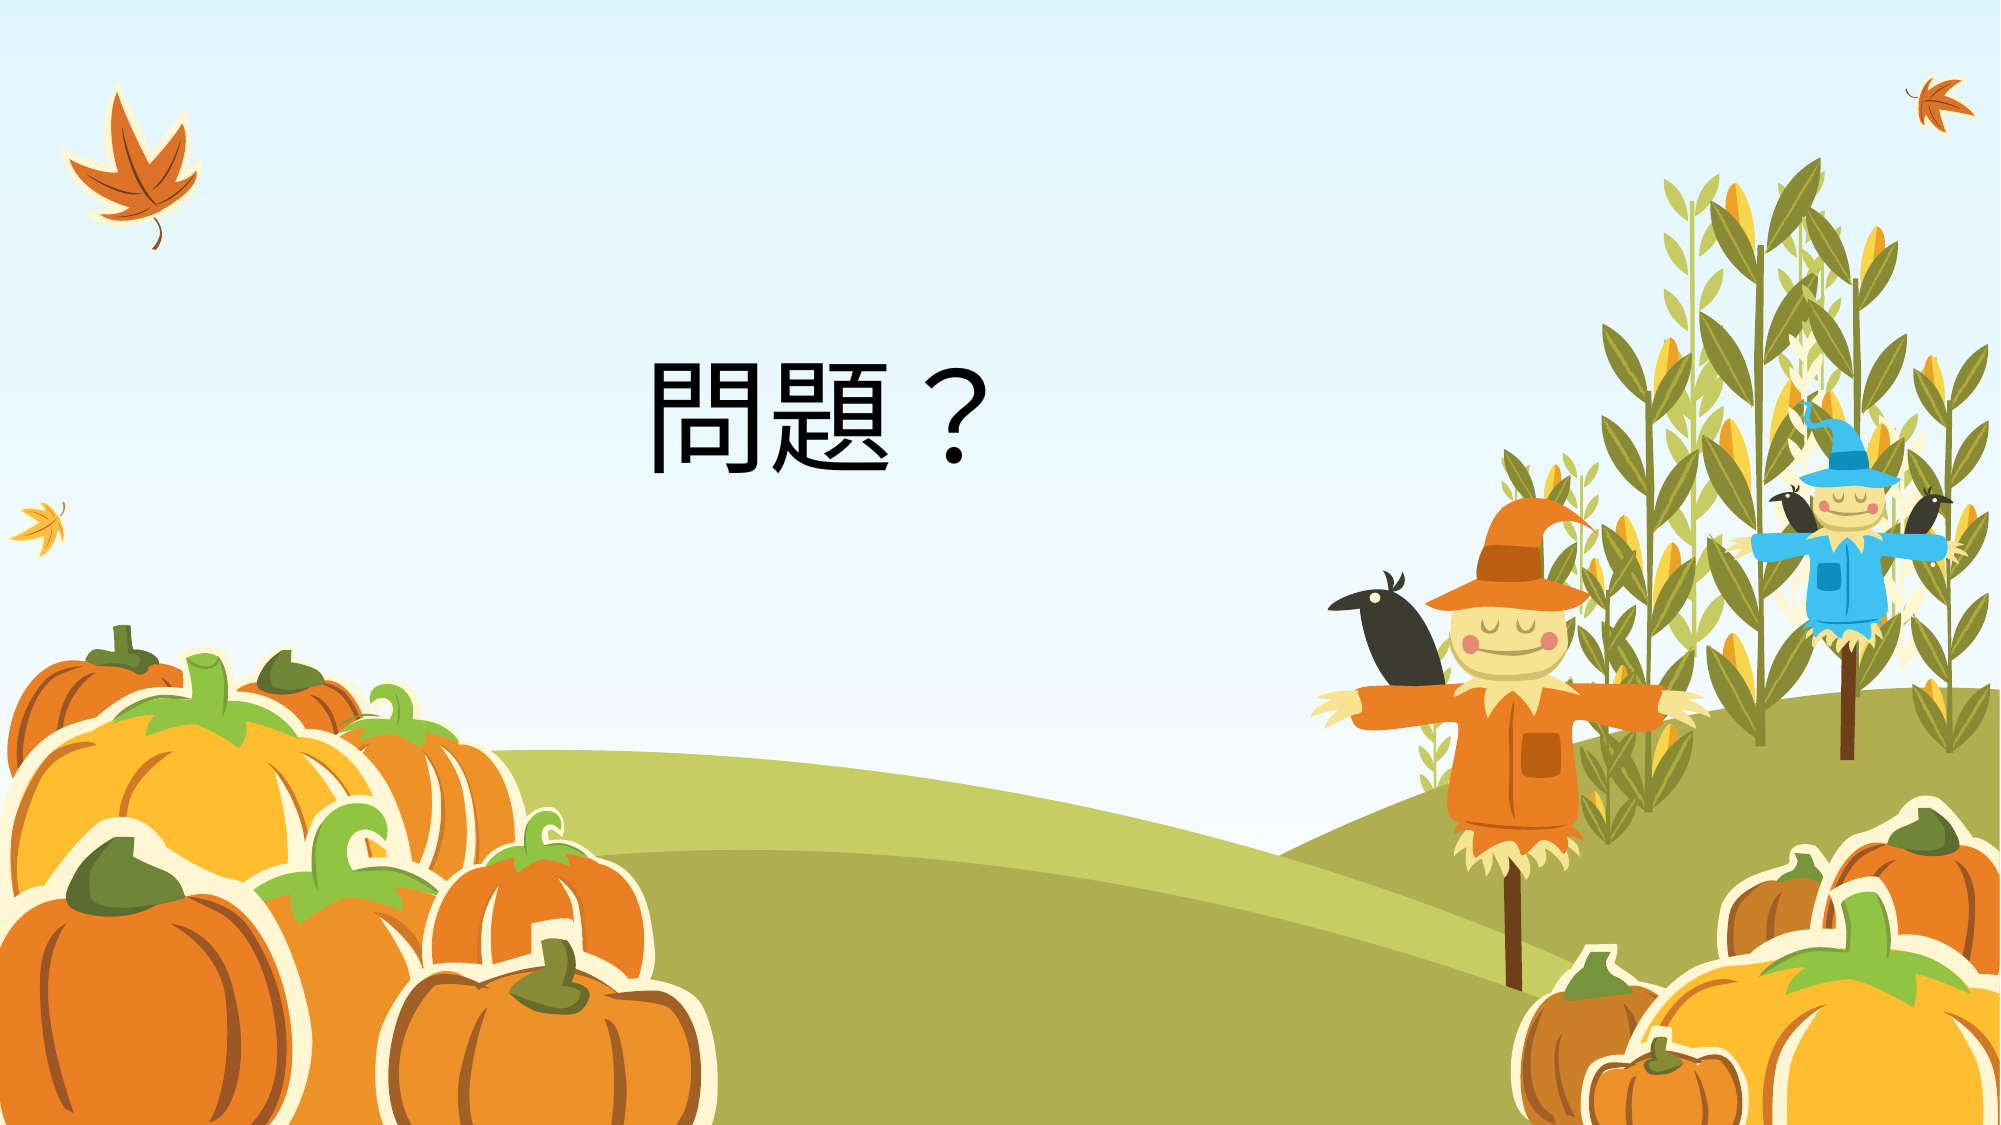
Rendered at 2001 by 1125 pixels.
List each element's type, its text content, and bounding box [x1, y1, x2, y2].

title 問題？ [333, 135, 1328, 712]
